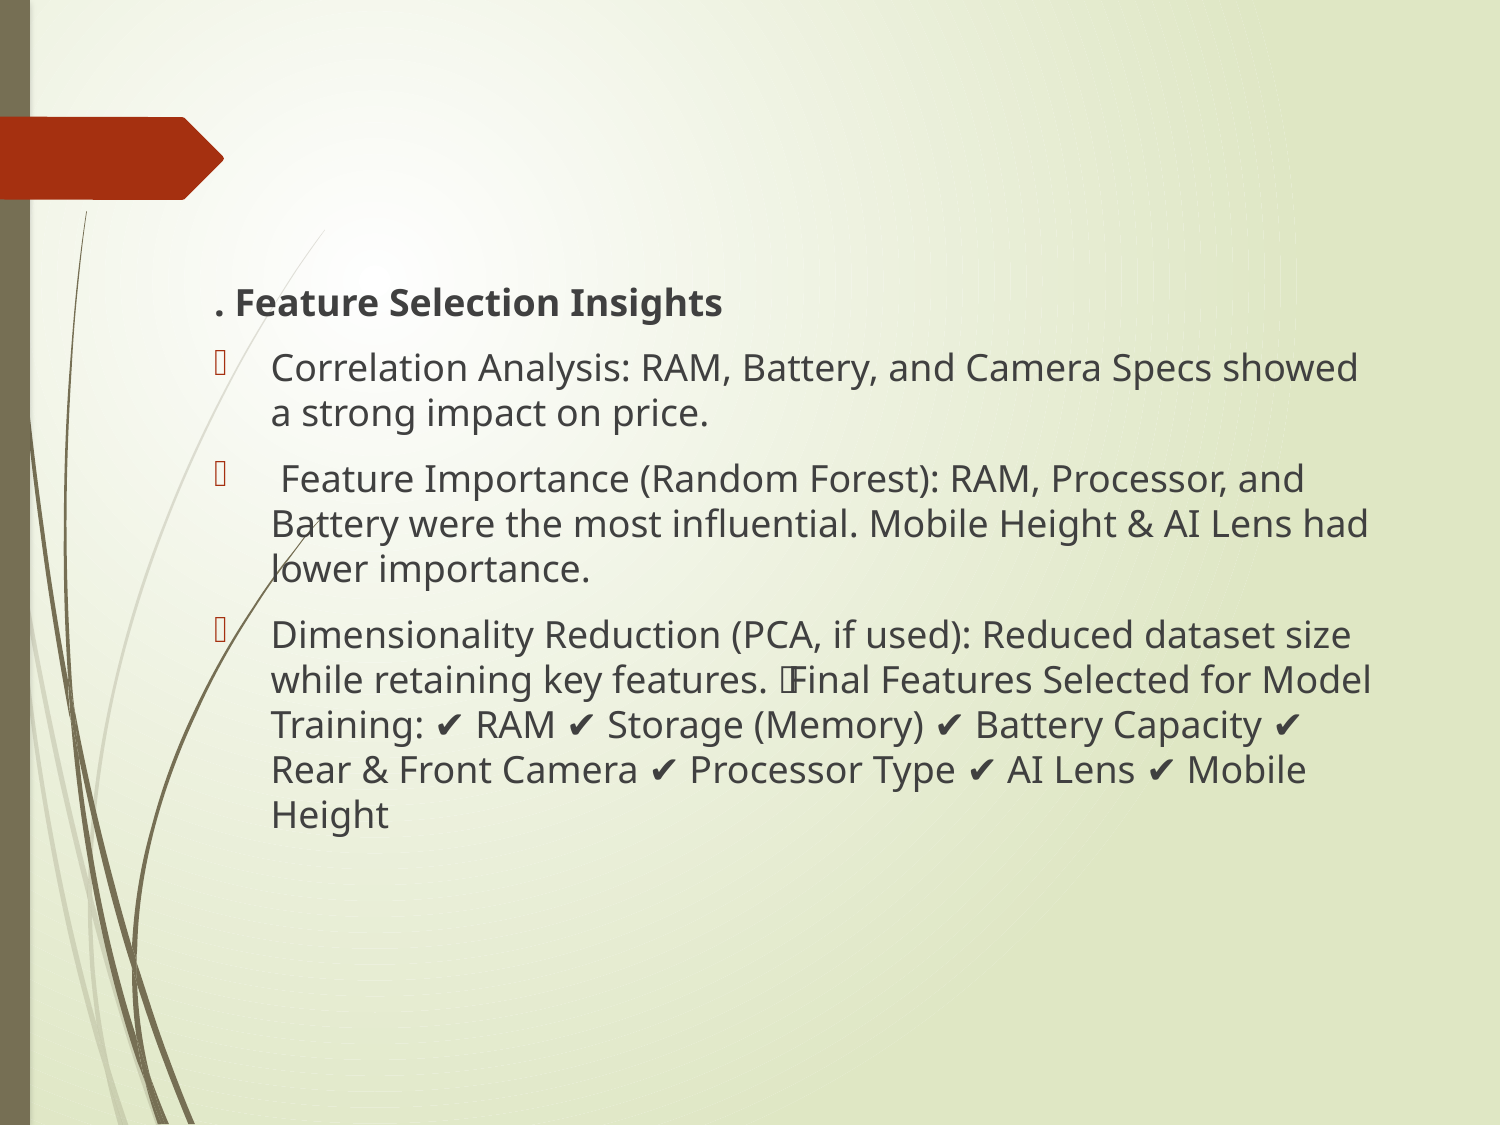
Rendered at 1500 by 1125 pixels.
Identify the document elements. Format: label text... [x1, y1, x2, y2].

list . Feature Selection Insights Correlation Analysis: RAM, Battery, and Camera Specs showed a strong impact on price. Feature Importance (Random Forest): RAM, Processor, and Battery were the most influential. Mobile Height & AI Lens had lower importance. Dimensionality Reduction (PCA, if used): Reduced dataset size while retaining key features. 🔹 Final Features Selected for Model Training: ✔ RAM ✔ Storage (Memory) ✔ Battery Capacity ✔ Rear & Front Camera ✔ Processor Type ✔ AI Lens ✔ Mobile Height [199, 270, 1406, 920]
